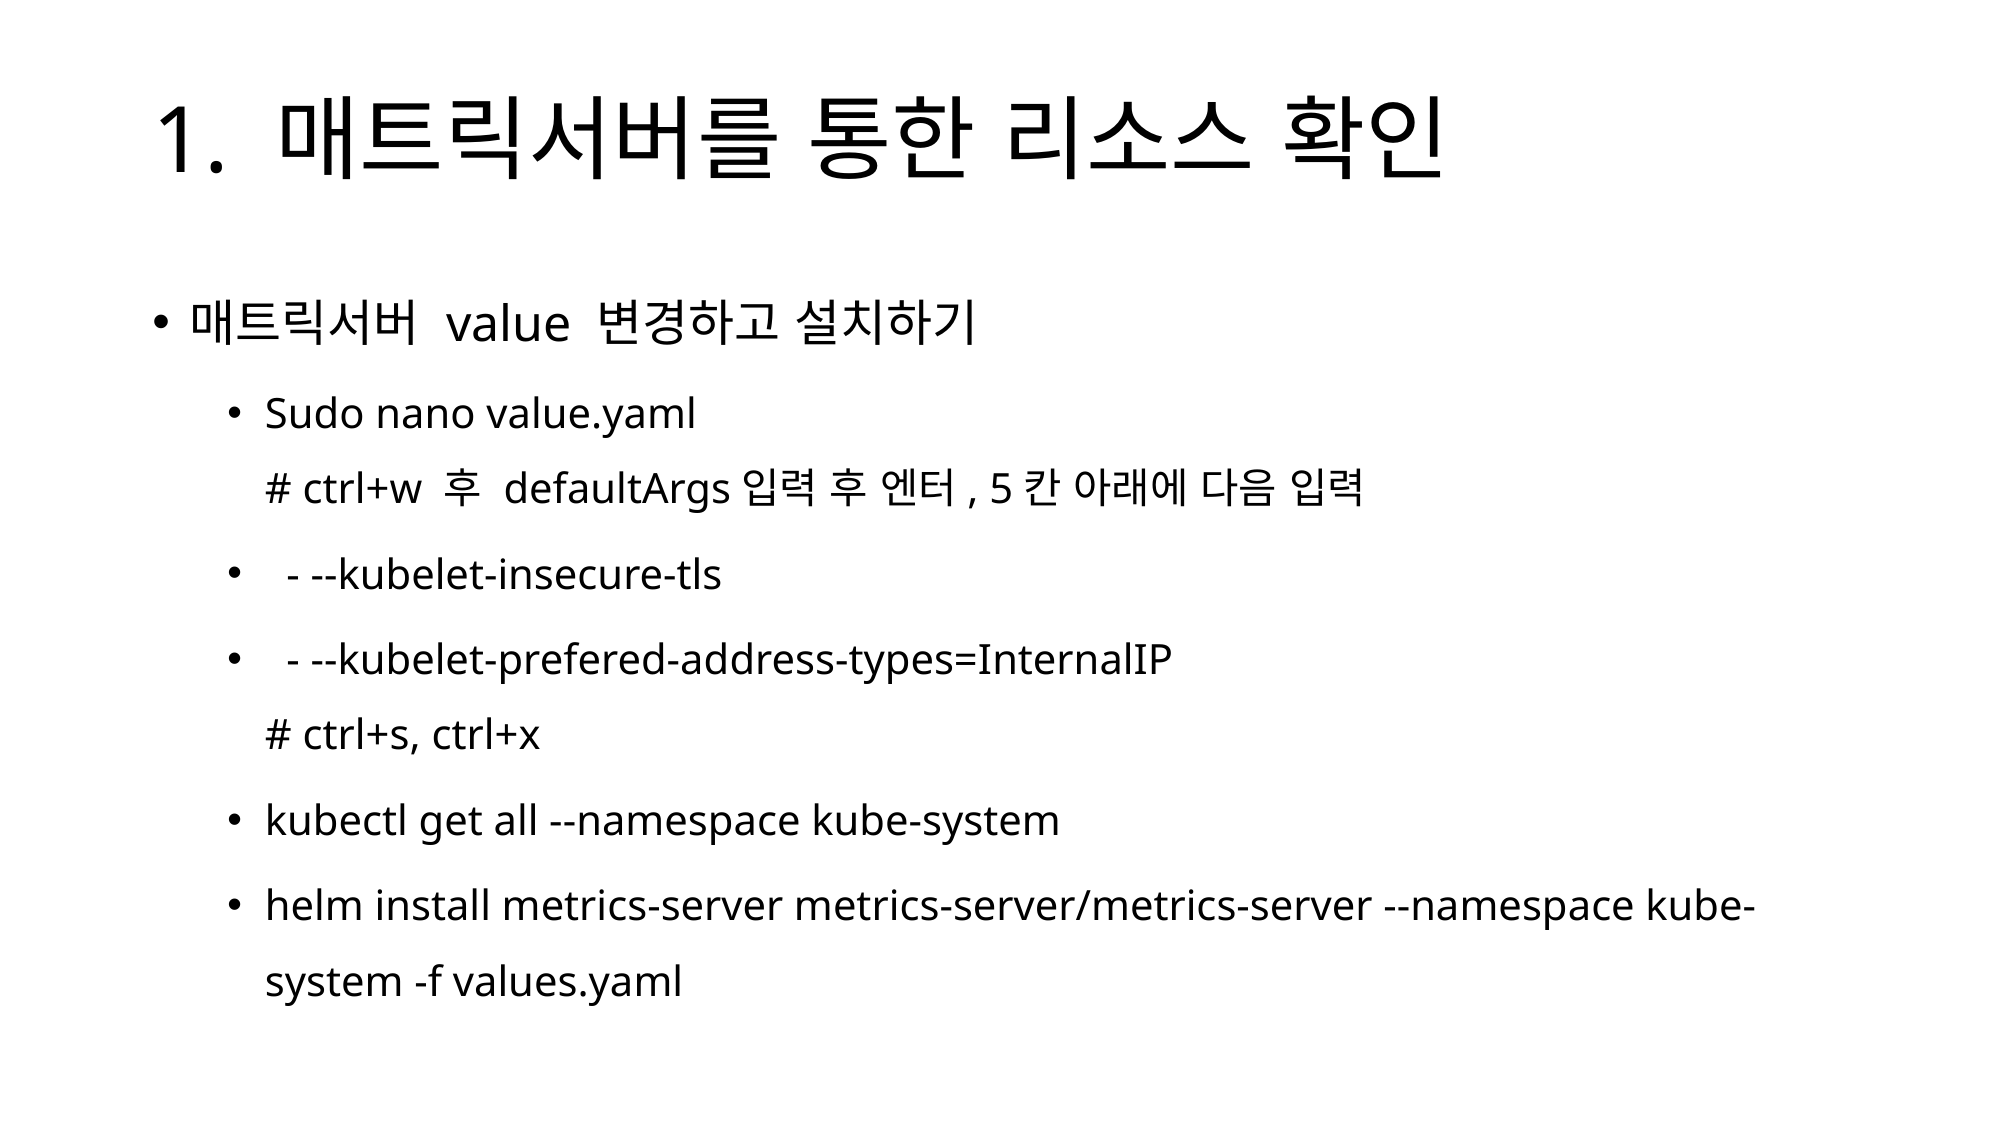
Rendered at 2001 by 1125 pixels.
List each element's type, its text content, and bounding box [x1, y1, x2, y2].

title 1. 매트릭서버를 통한 리소스 확인 [137, 59, 1863, 226]
list 매트릭서버 value 변경하고 설치하기 Sudo nano value.yaml # ctrl+w 후 defaultArgs입력 후 엔터, 5칸 아래에 다음 입력 - --kubelet-insecure-tls - --kubelet-prefered-address-types=InternalIP # ctrl+s, ctrl+x kubectl get all --namespace kube-system helm install metrics-server metrics-server/metrics-server --namespace kube-system -f values.yaml [137, 253, 1863, 1027]
